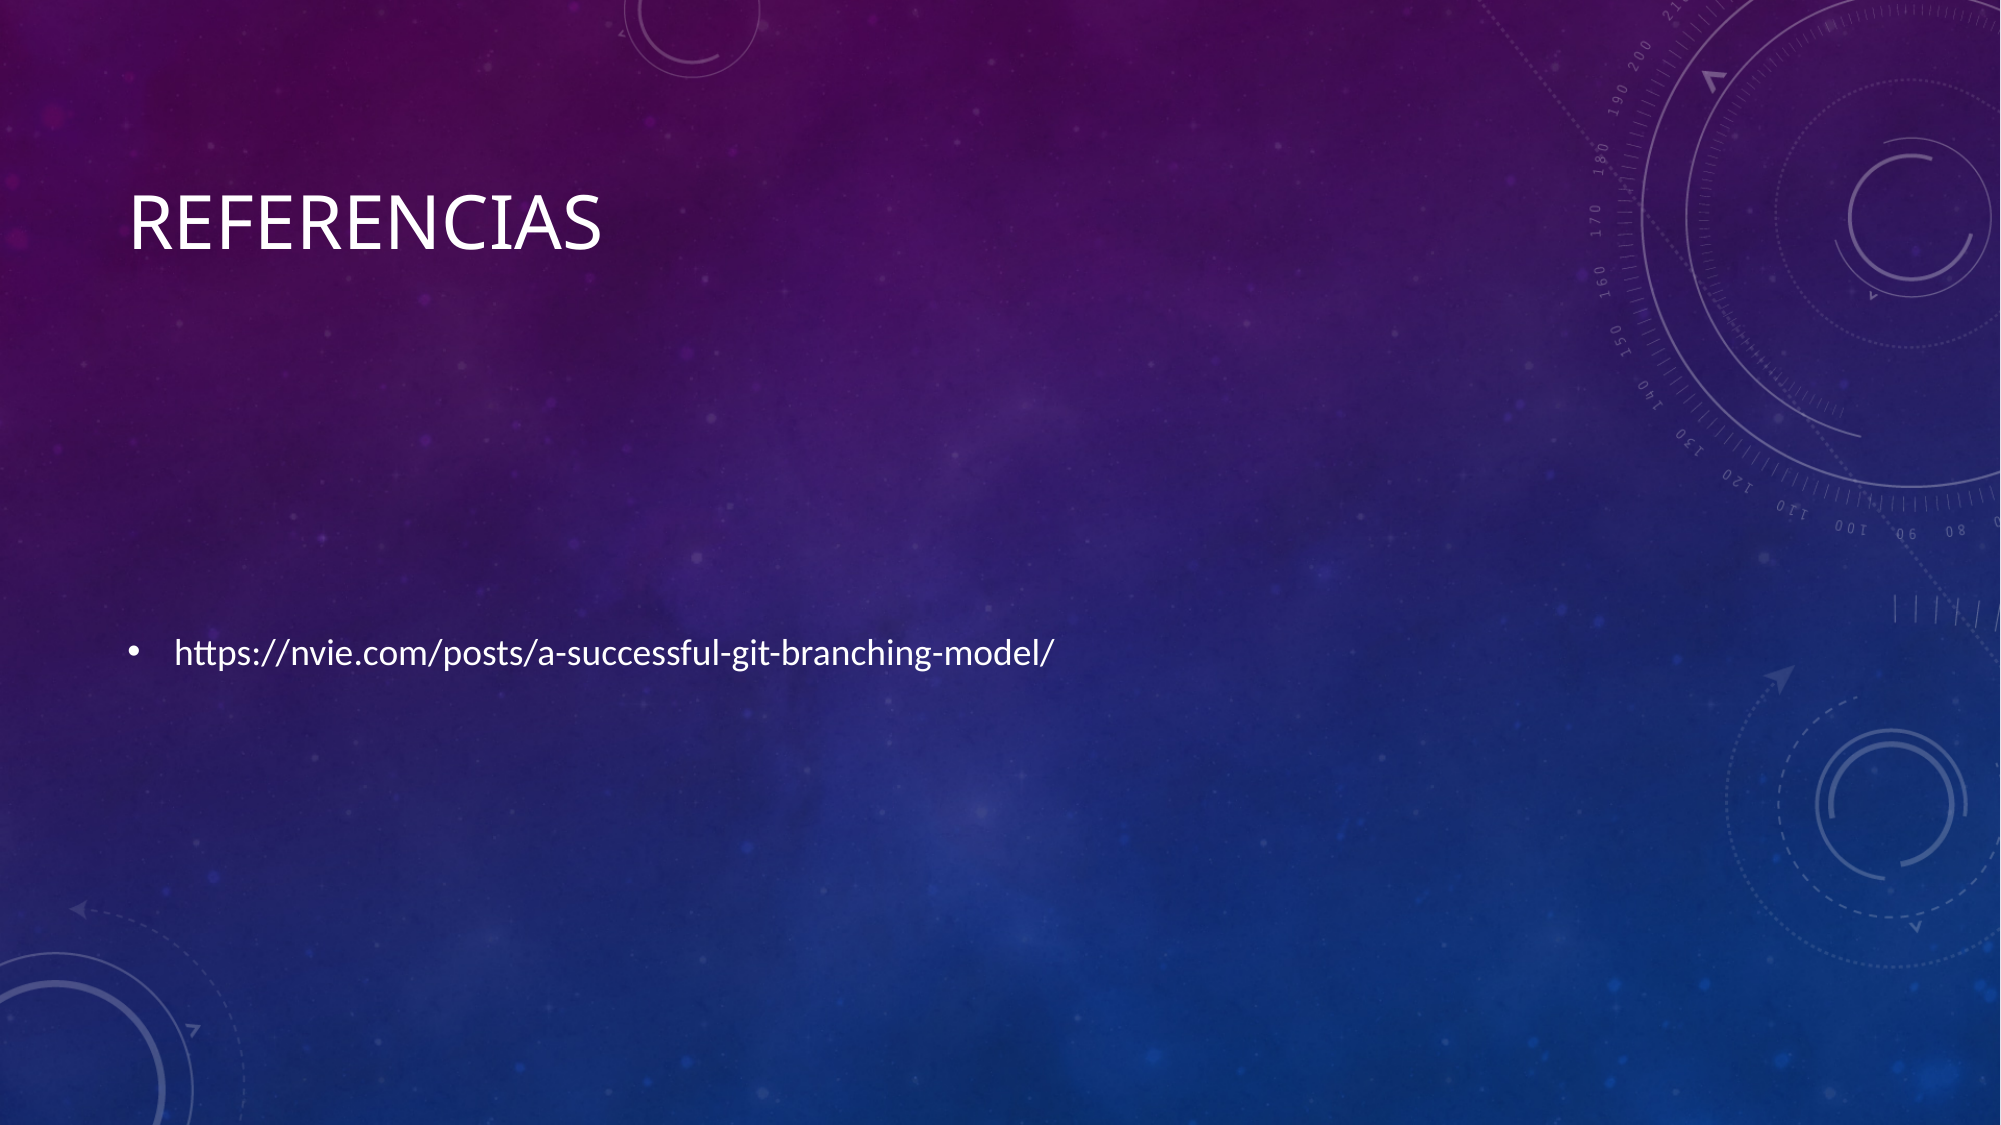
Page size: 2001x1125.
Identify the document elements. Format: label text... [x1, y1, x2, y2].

text_box REFERENCIAS [112, 99, 1775, 339]
picture [0, 0, 2001, 1125]
text_box https://nvie.com/posts/a-successful-git-branching-model/ [112, 351, 1775, 950]
